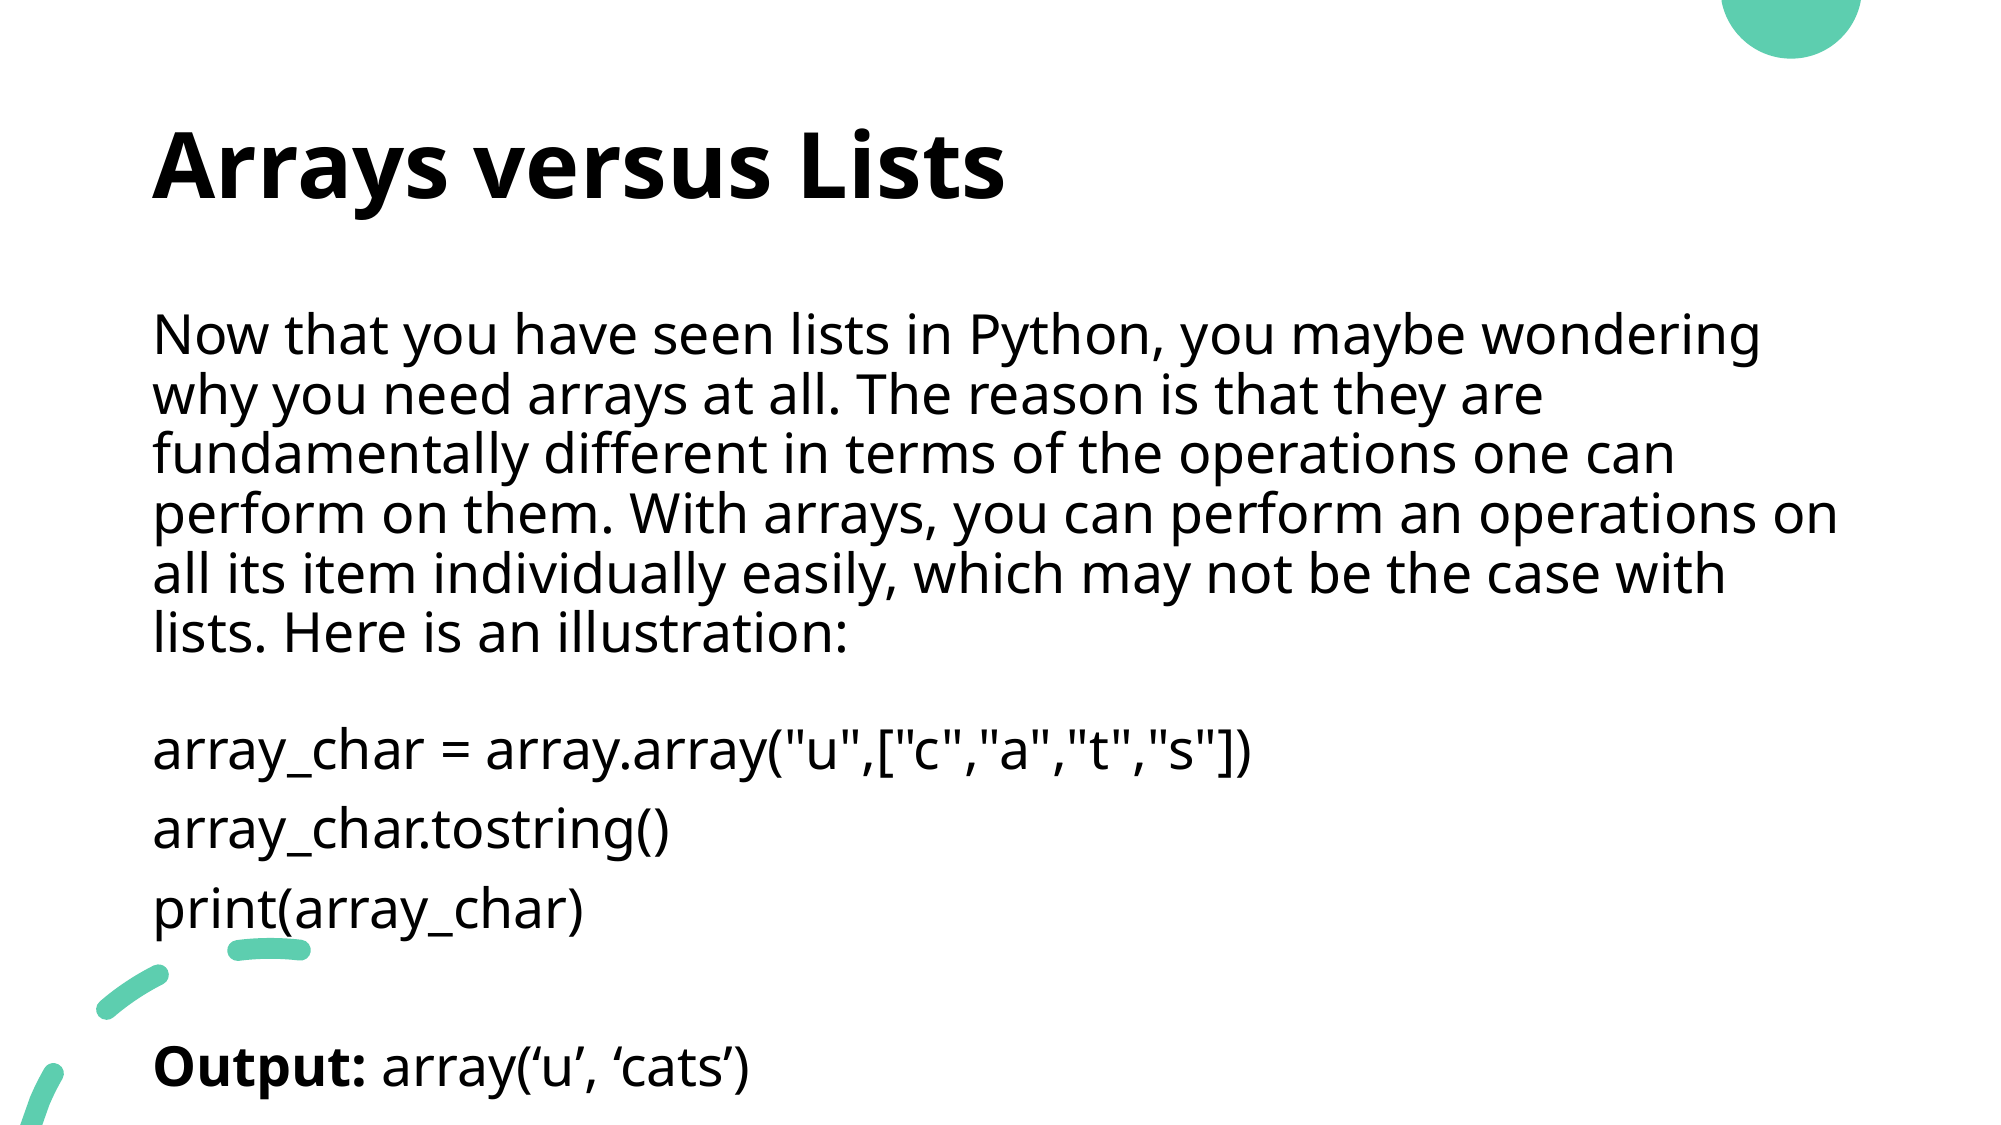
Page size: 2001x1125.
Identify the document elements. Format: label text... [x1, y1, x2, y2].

title Arrays versus Lists [137, 59, 1863, 278]
list Now that you have seen lists in Python, you maybe wondering why you need arrays at all. The reason is that they are fundamentally different in terms of the operations one can perform on them. With arrays, you can perform an operations on all its item individually easily, which may not be the case with lists. Here is an illustration: array_char = array.array("u",["c","a","t","s"]) array_char.tostring() print(array_char) Output: array(‘u’, ‘cats’) [137, 299, 1863, 1109]
